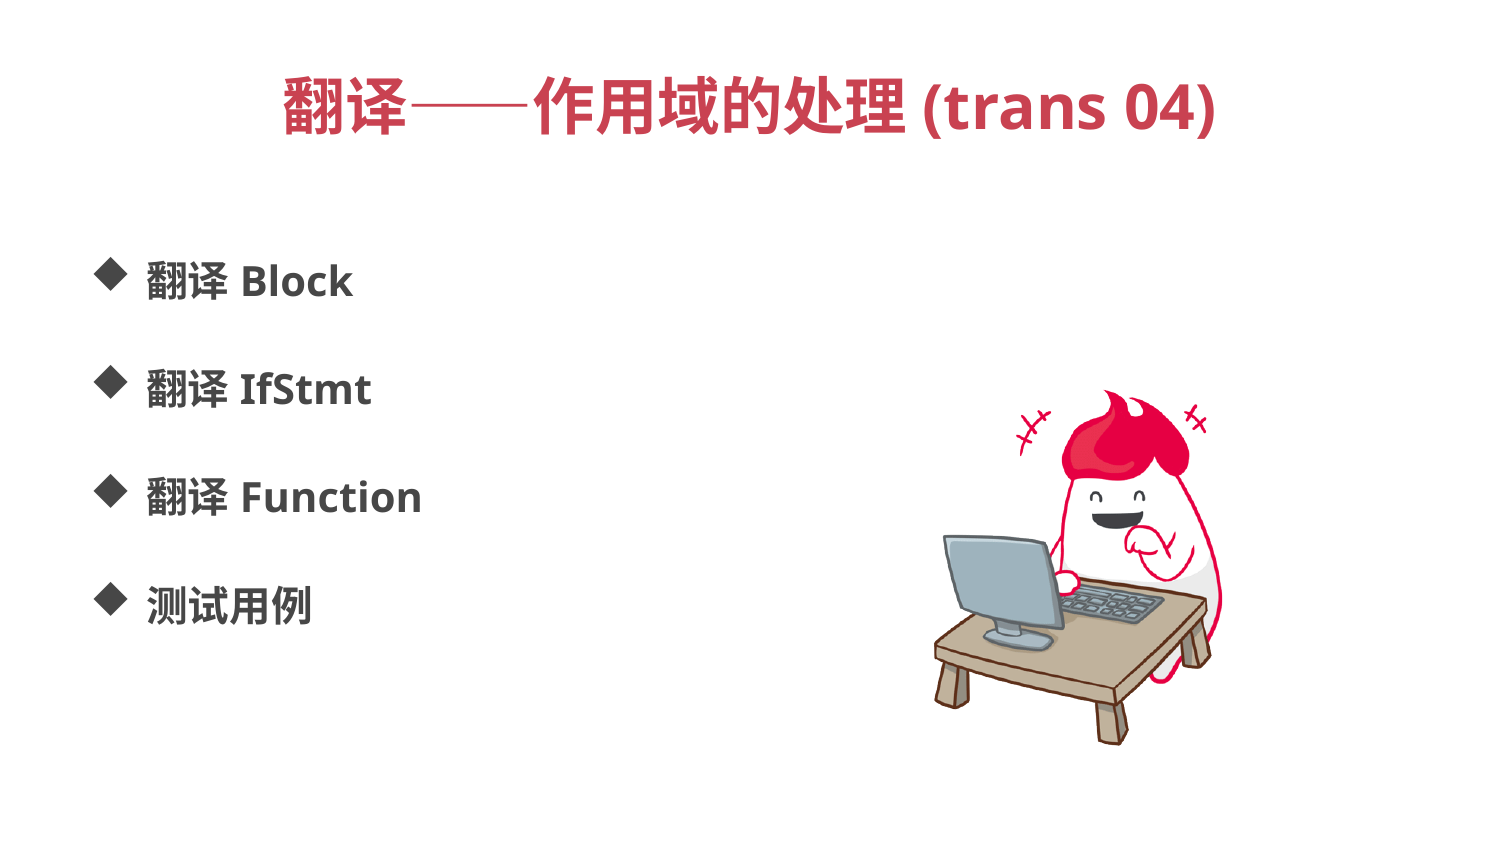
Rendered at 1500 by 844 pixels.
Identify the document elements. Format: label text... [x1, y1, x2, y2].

picture [903, 374, 1283, 754]
title 翻译——作用域的处理(trans 04) [74, 33, 1426, 175]
list 翻译Block 翻译IfStmt 翻译Function 测试用例 [74, 196, 1426, 754]
